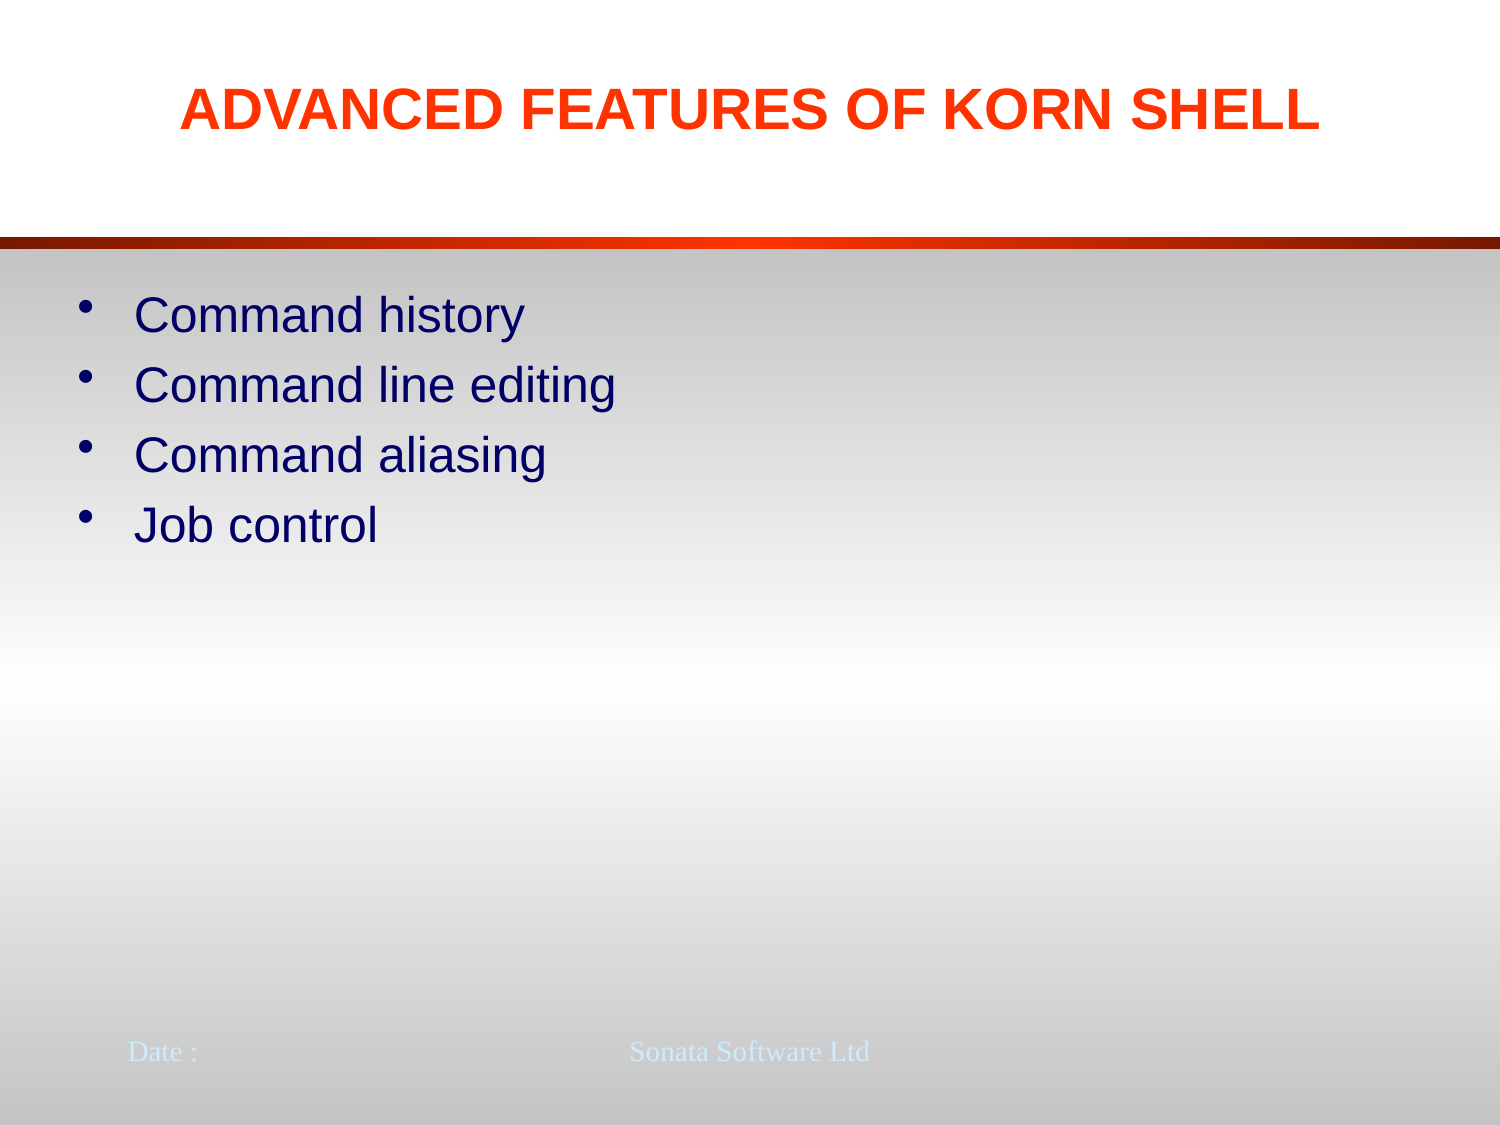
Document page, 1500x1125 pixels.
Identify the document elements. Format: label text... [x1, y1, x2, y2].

title ADVANCED FEATURES OF KORN SHELL [112, 50, 1388, 163]
footer Sonata Software Ltd [512, 1025, 988, 1100]
slide_number Date : [112, 1025, 425, 1100]
list Command history Command line editing Command aliasing Job control [62, 275, 1438, 1000]
